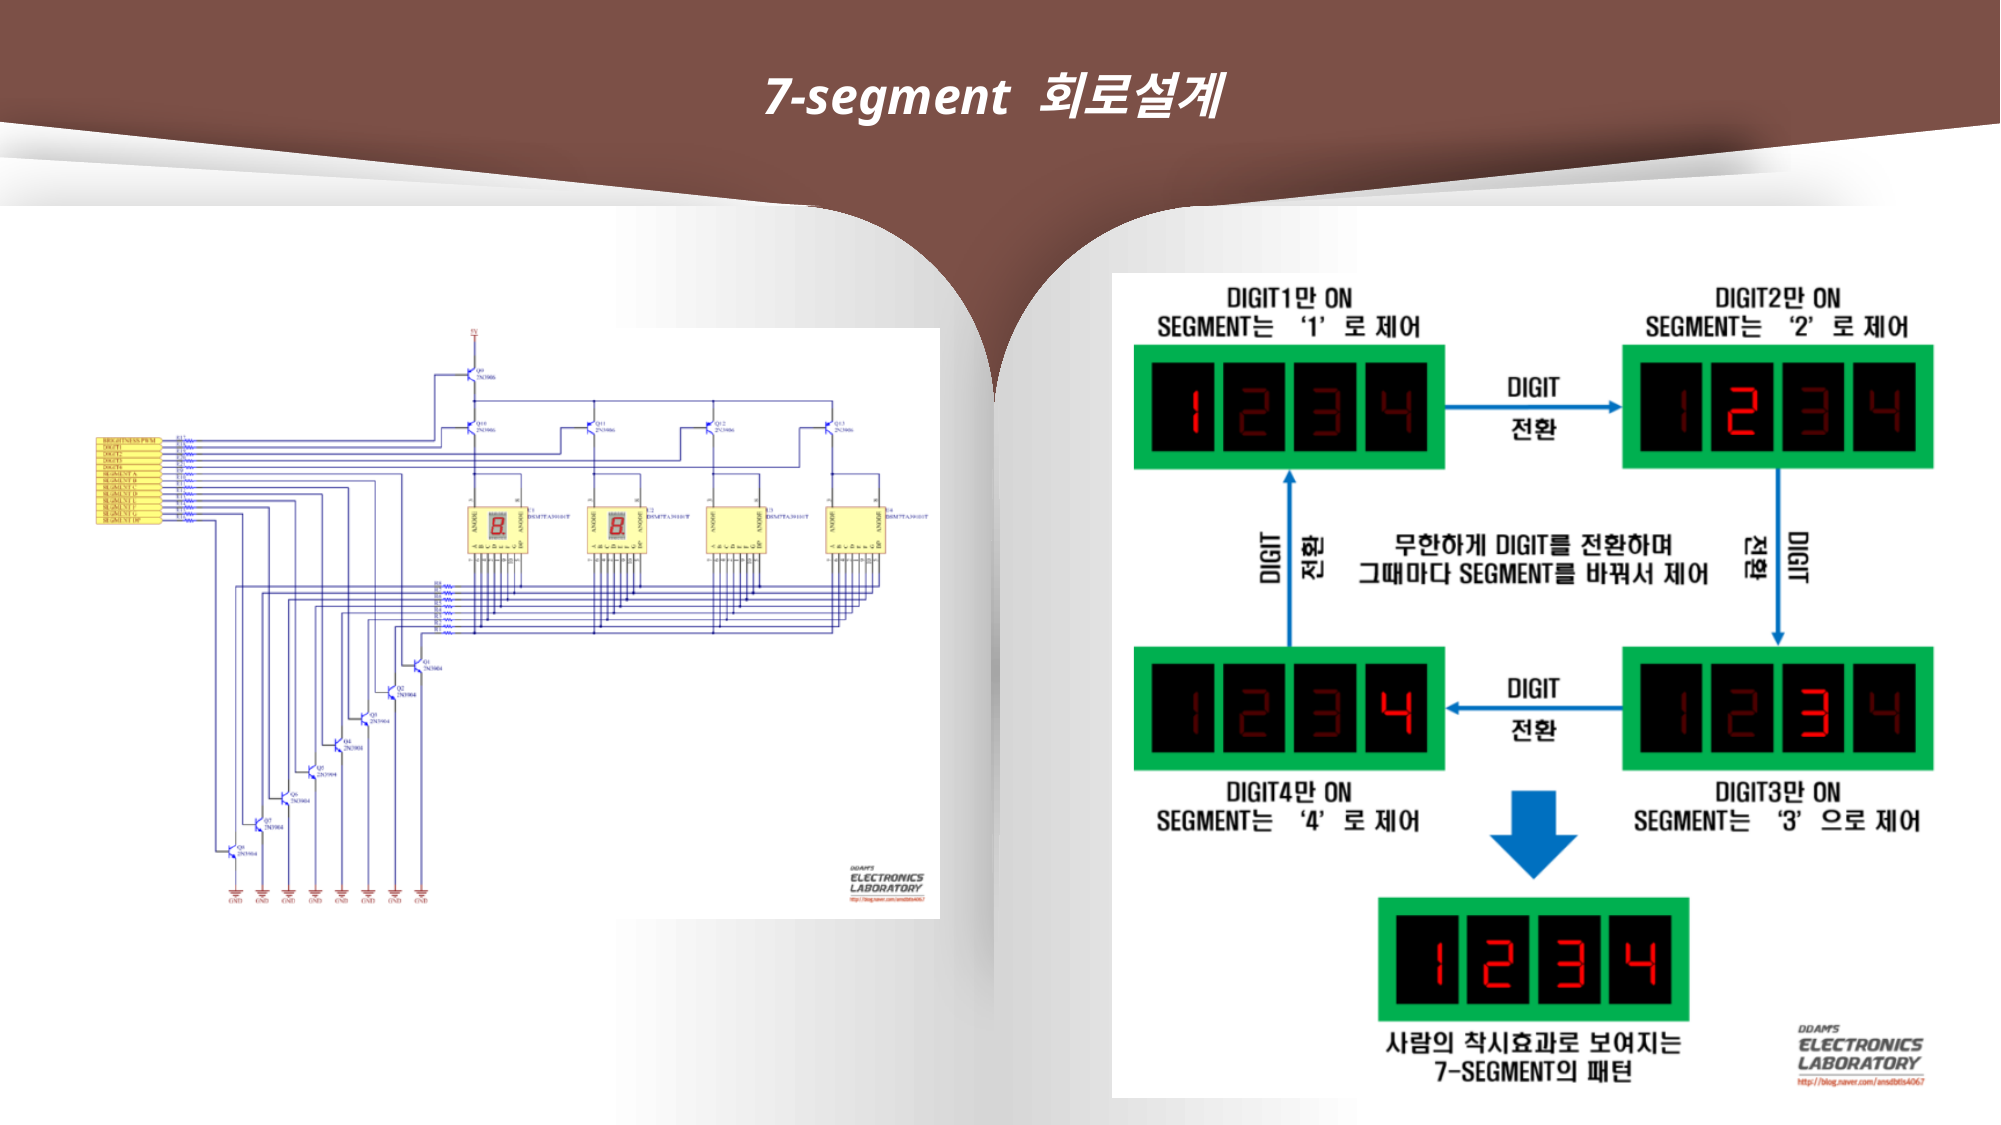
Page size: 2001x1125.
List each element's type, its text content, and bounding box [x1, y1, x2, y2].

picture [89, 328, 940, 919]
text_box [0, 121, 2000, 1125]
picture [1112, 273, 1946, 1099]
text_box 7-segment 회로설계 [633, 26, 1351, 121]
